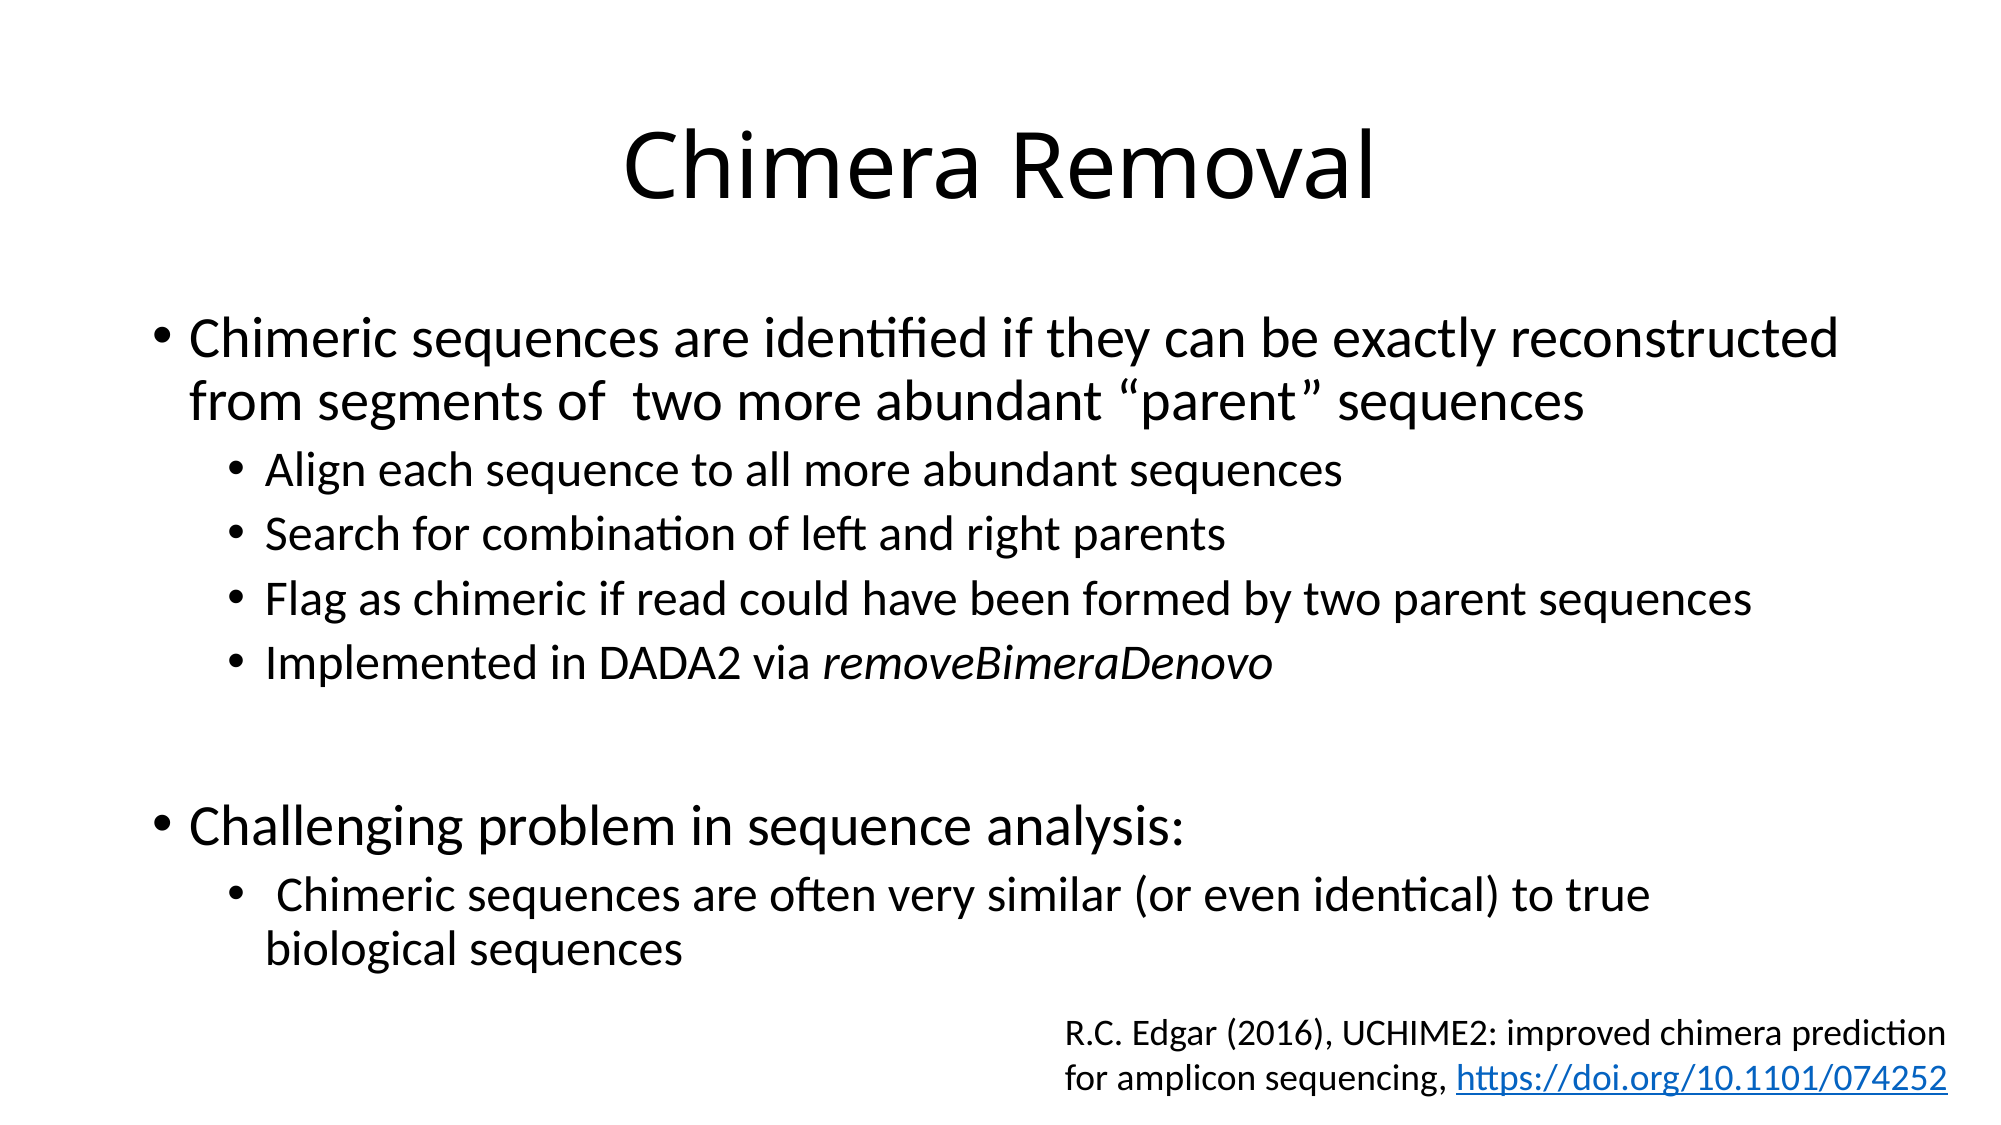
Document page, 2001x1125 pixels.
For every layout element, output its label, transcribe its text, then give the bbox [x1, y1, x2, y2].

list Chimeric sequences are identified if they can be exactly reconstructed from segments of two more abundant “parent” sequences Align each sequence to all more abundant sequences Search for combination of left and right parents Flag as chimeric if read could have been formed by two parent sequences Implemented in DADA2 via removeBimeraDenovo Challenging problem in sequence analysis: Chimeric sequences are often very similar (or even identical) to true biological sequences [137, 299, 1863, 1014]
text_box R.C. Edgar (2016), UCHIME2: improved chimera prediction for amplicon sequencing, https://doi.org/10.1101/074252 [1049, 1000, 1976, 1106]
title Chimera Removal [137, 59, 1863, 278]
